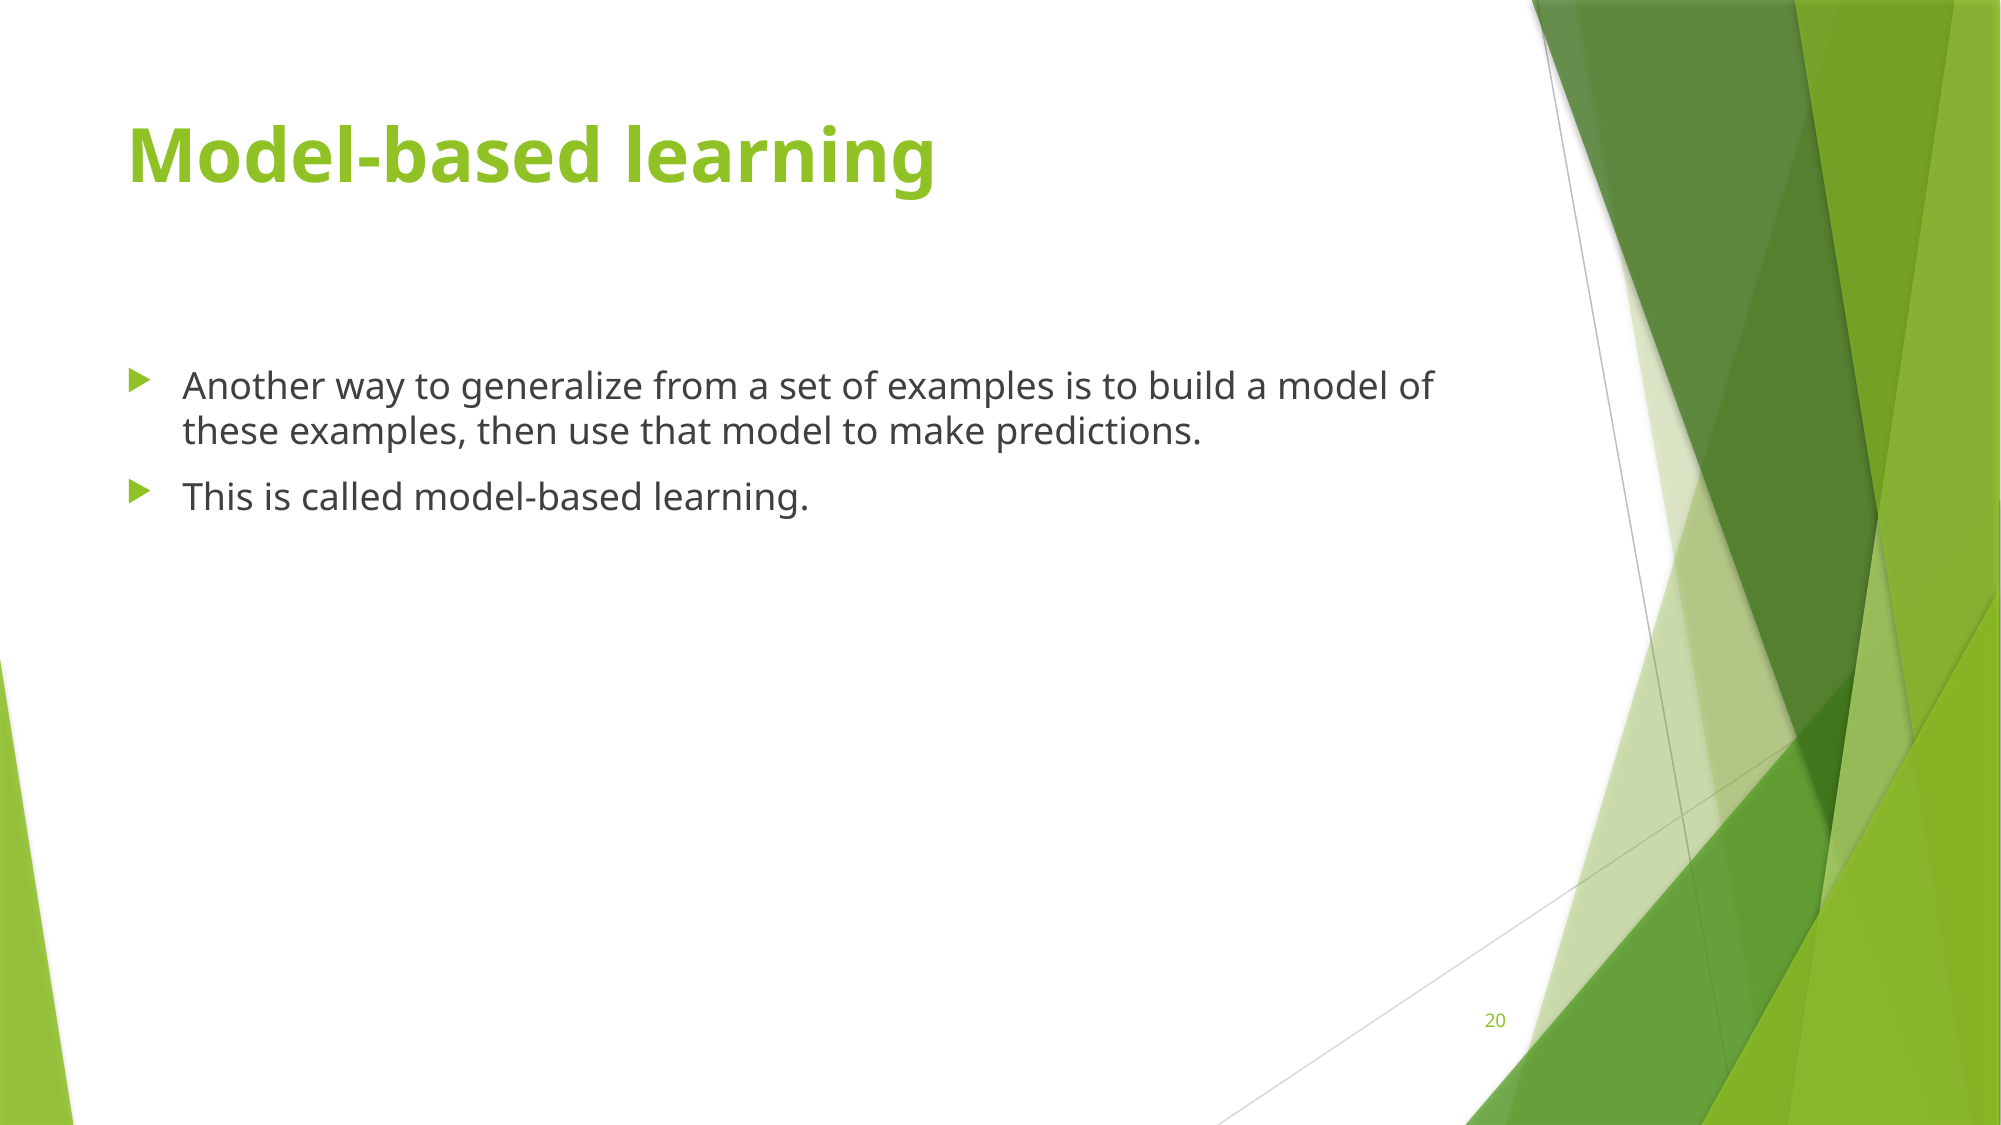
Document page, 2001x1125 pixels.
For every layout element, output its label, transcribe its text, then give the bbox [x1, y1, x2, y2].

slide_number 20 [1409, 991, 1522, 1051]
list Another way to generalize from a set of examples is to build a model of these examples, then use that model to make predictions. This is called model-based learning. [111, 354, 1522, 992]
title Model-based learning [111, 99, 1522, 317]
